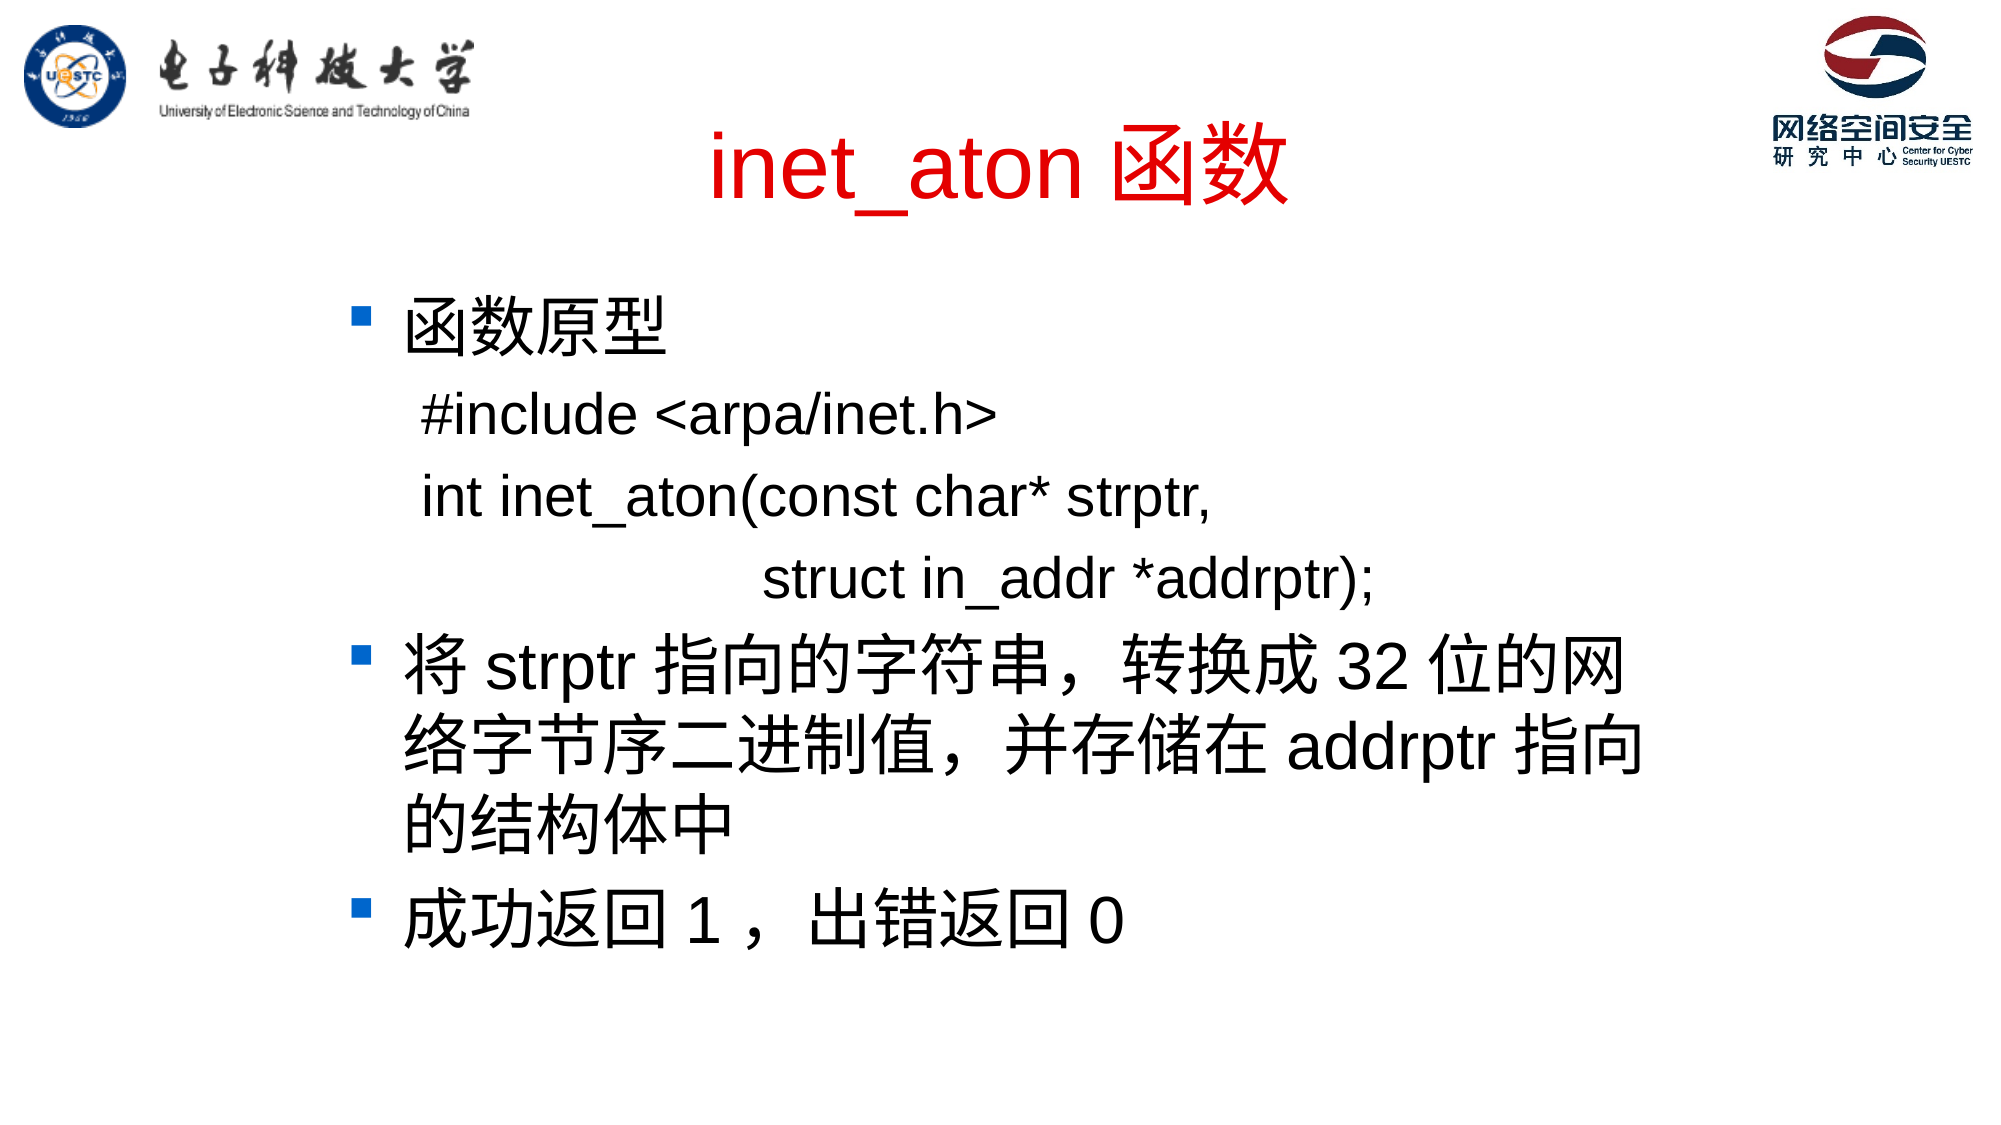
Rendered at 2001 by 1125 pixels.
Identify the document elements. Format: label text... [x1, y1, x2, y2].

text_box 函数原型 #include <arpa/inet.h> int inet_aton(const char* strptr, struct in_addr *addrptr); 将strptr指向的字符串，转换成32位的网络字节序二进制值，并存储在addrptr指向的结构体中 成功返回1，出错返回0 [331, 277, 1669, 1016]
picture [24, 25, 474, 128]
picture [1773, 8, 1973, 173]
title inet_aton函数 [137, 59, 1863, 278]
